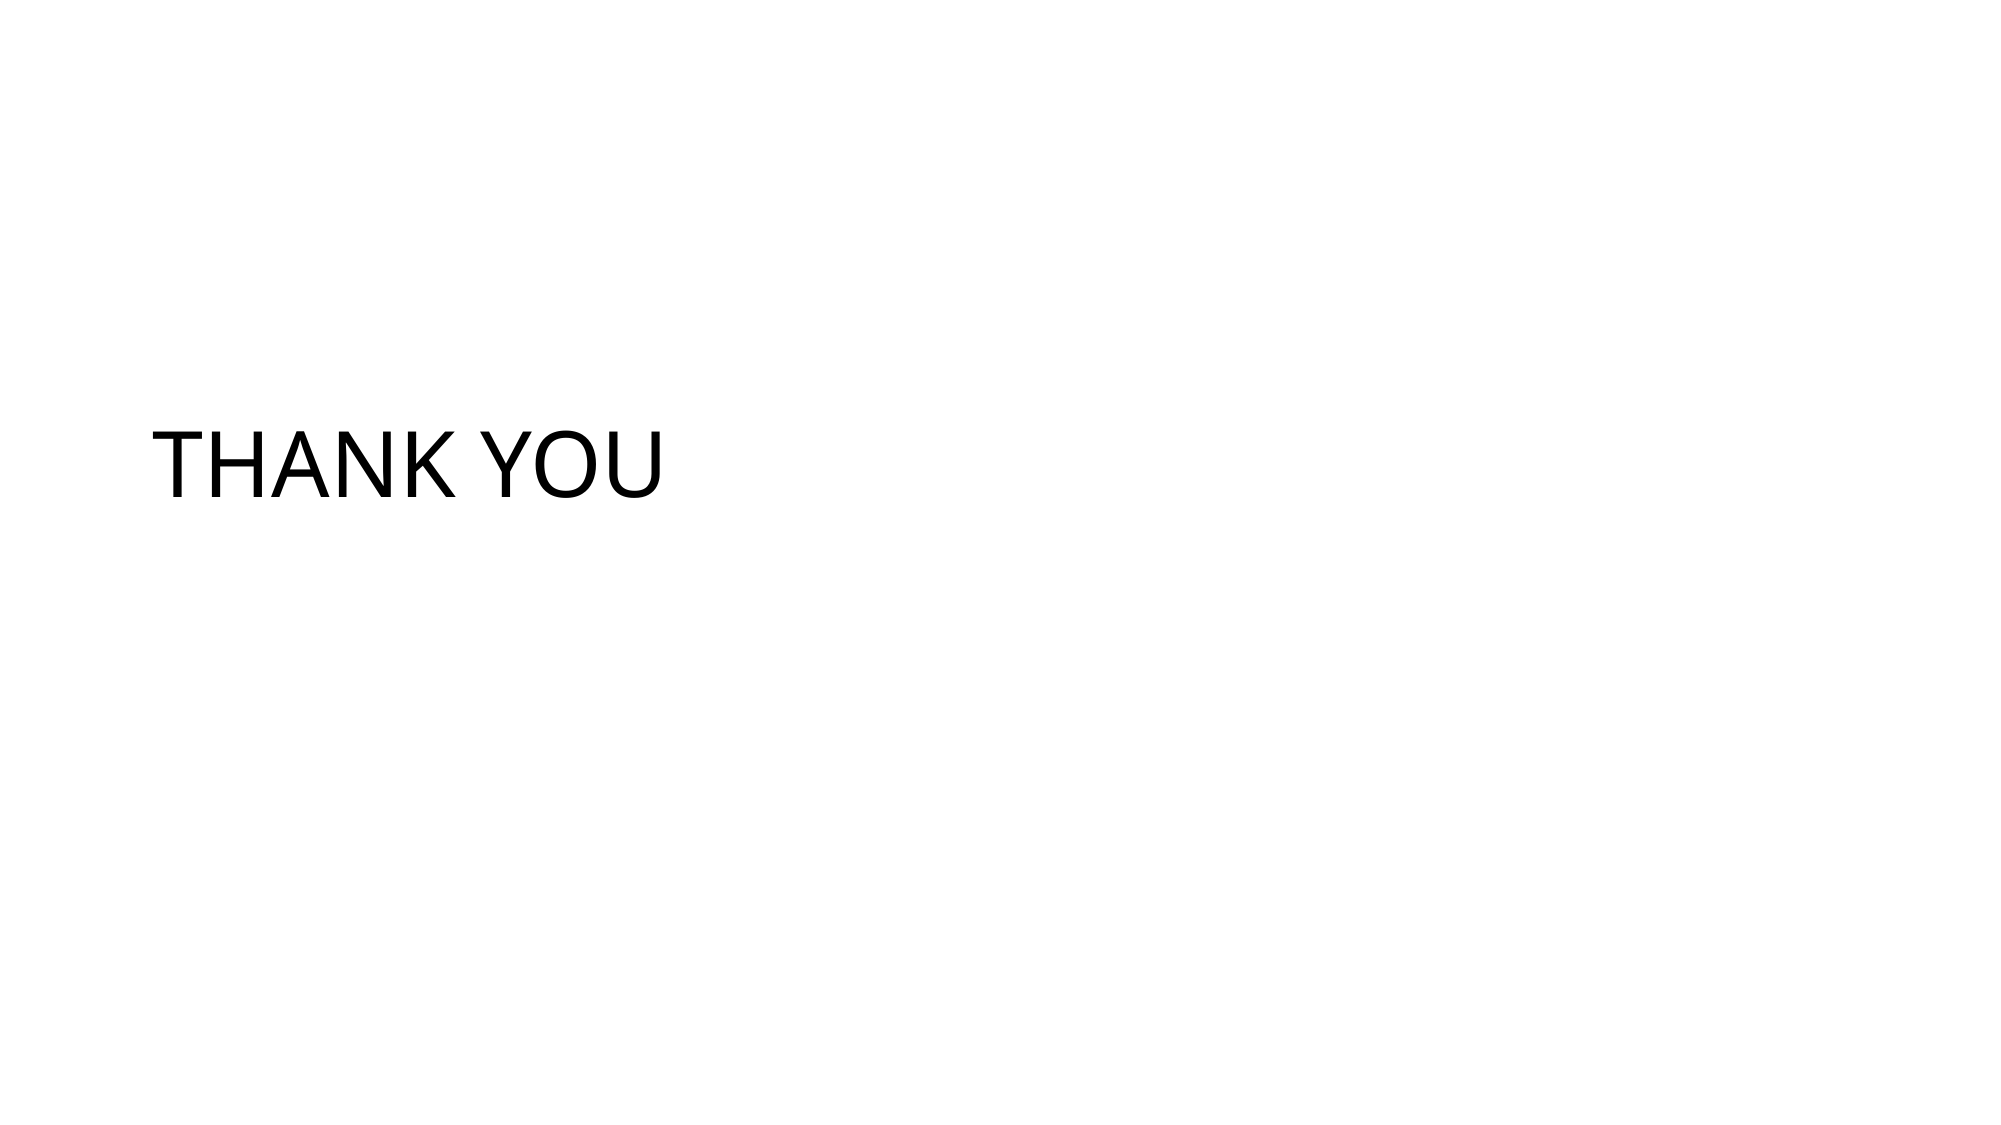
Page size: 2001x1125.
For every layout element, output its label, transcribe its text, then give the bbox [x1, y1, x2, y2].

title THANK YOU [137, 59, 1863, 877]
